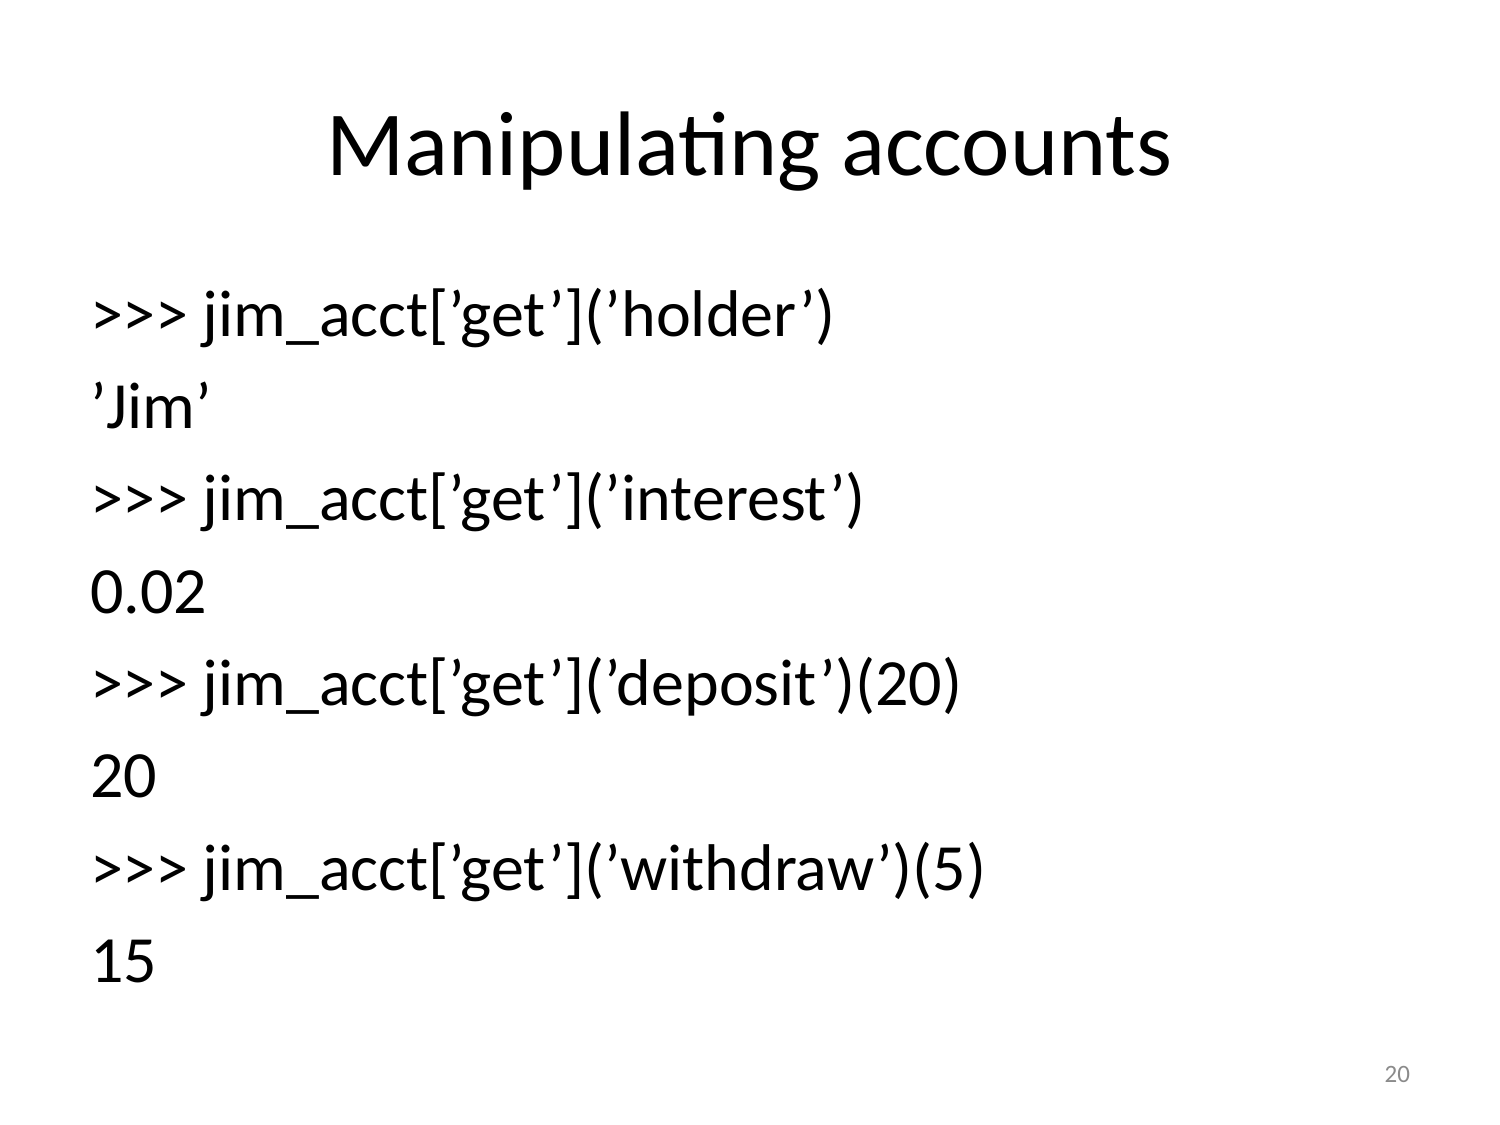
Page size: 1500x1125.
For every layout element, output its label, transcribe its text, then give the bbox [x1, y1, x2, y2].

slide_number 20 [1074, 1042, 1425, 1103]
title Manipulating accounts [75, 45, 1425, 233]
list >>> jim_acct[’get’](’holder’) ’Jim’ >>> jim_acct[’get’](’interest’) 0.02 >>> jim_acct[’get’](’deposit’)(20) 20 >>> jim_acct[’get’](’withdraw’)(5) 15 [75, 262, 1425, 1005]
